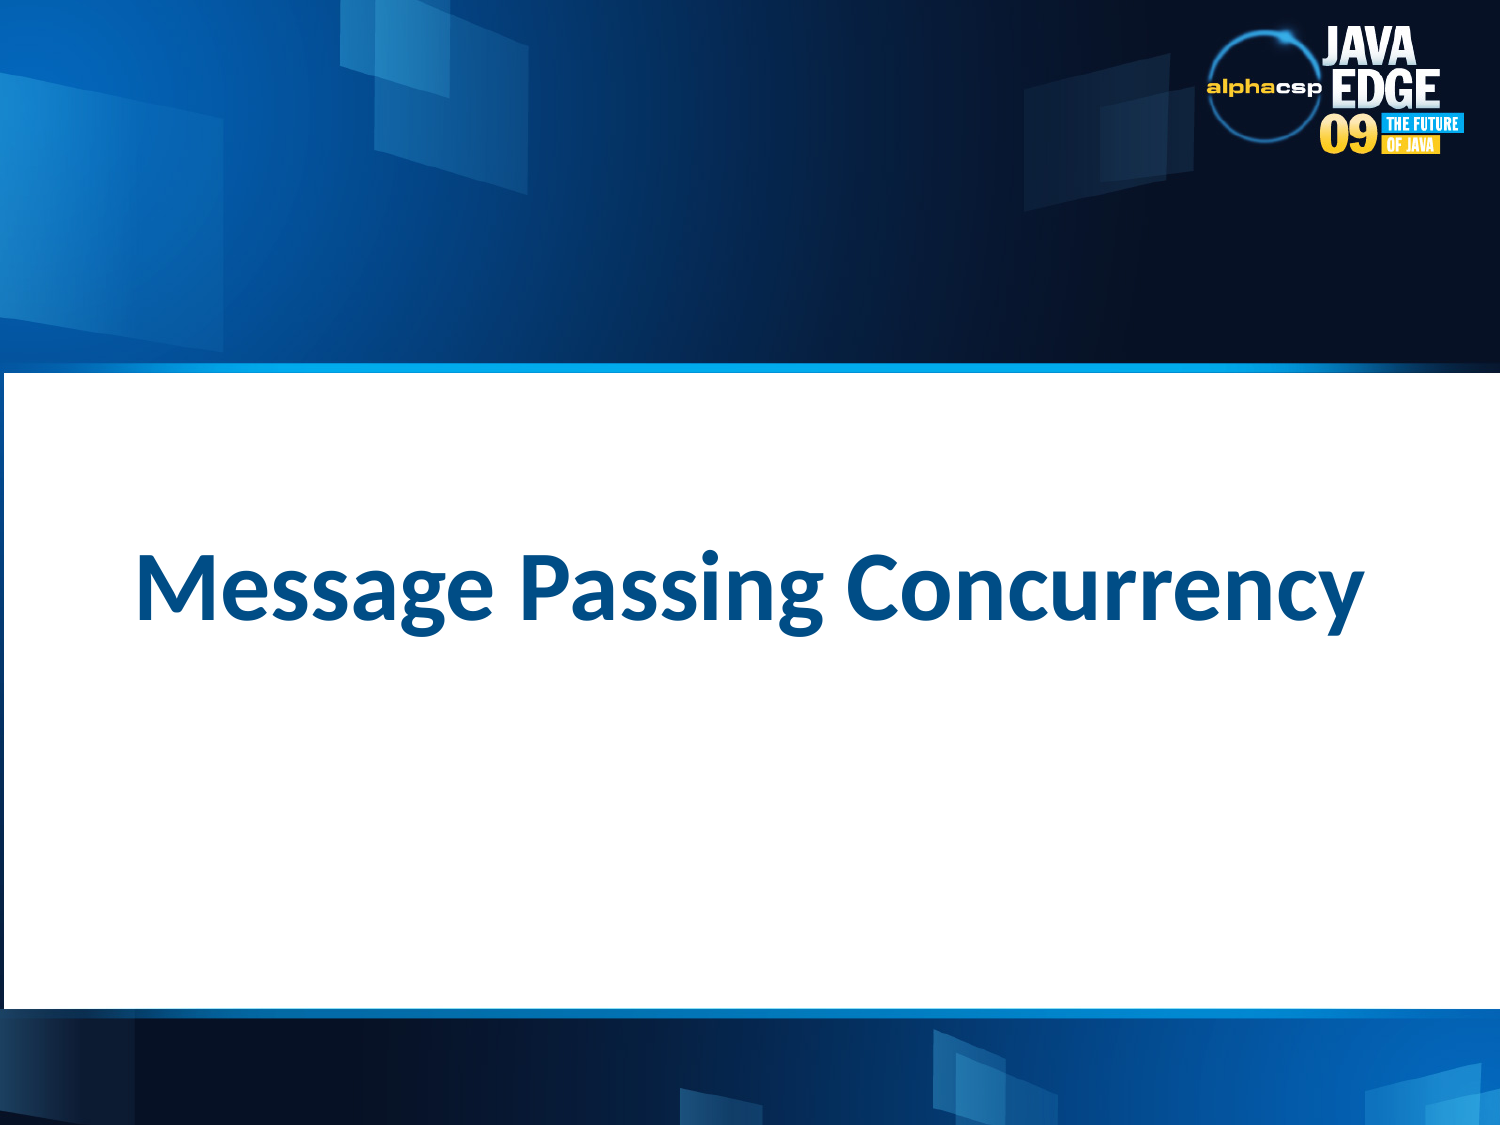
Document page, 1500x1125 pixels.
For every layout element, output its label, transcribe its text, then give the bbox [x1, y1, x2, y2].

picture [0, 0, 1500, 512]
picture [0, 638, 1500, 1125]
list Message Passing Concurrency [0, 512, 1500, 638]
